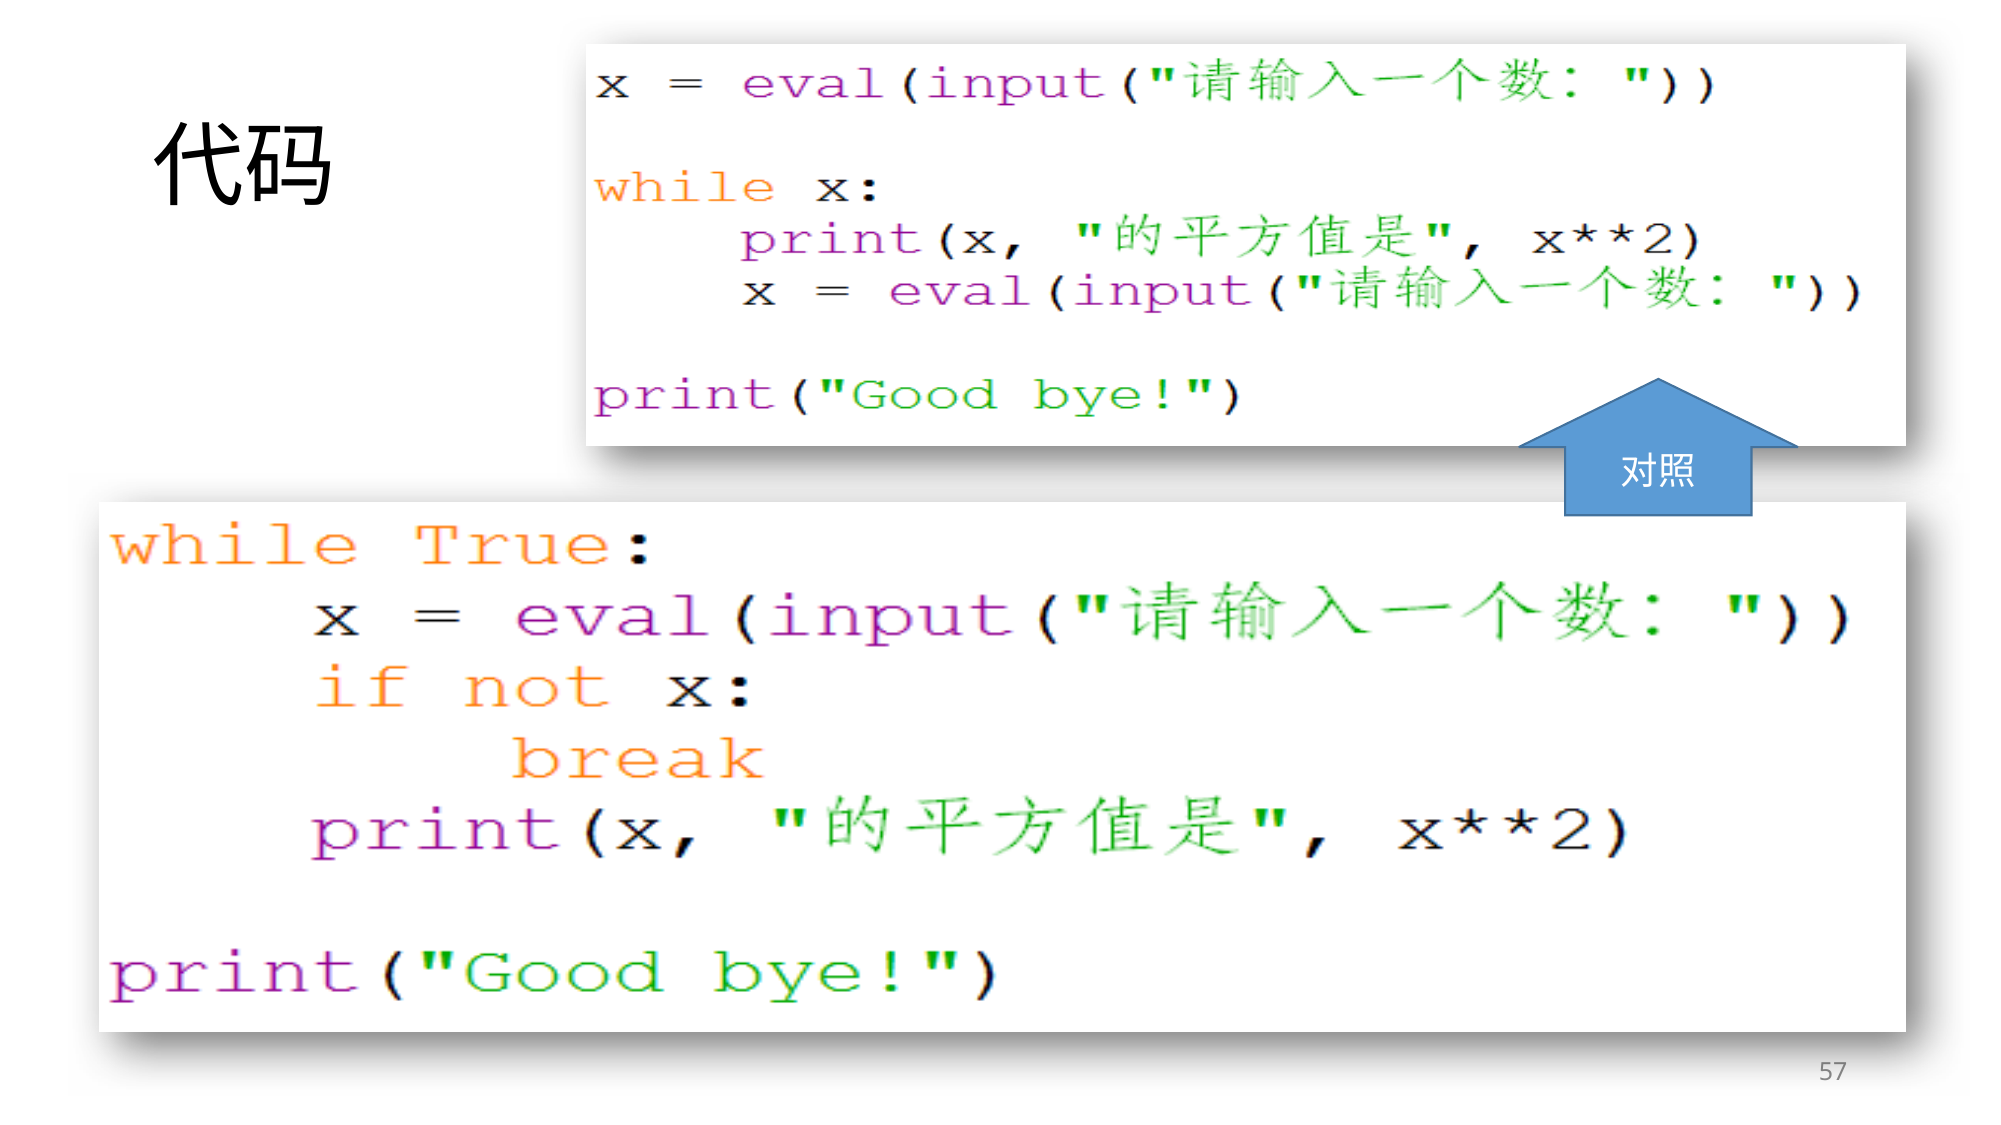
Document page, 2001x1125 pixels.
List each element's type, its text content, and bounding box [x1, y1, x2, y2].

slide_number 57 [1412, 1042, 1863, 1103]
text_box 对照 [1518, 446, 1799, 502]
picture [586, 44, 1906, 446]
picture [99, 502, 1906, 1032]
title 代码 [137, 59, 576, 278]
